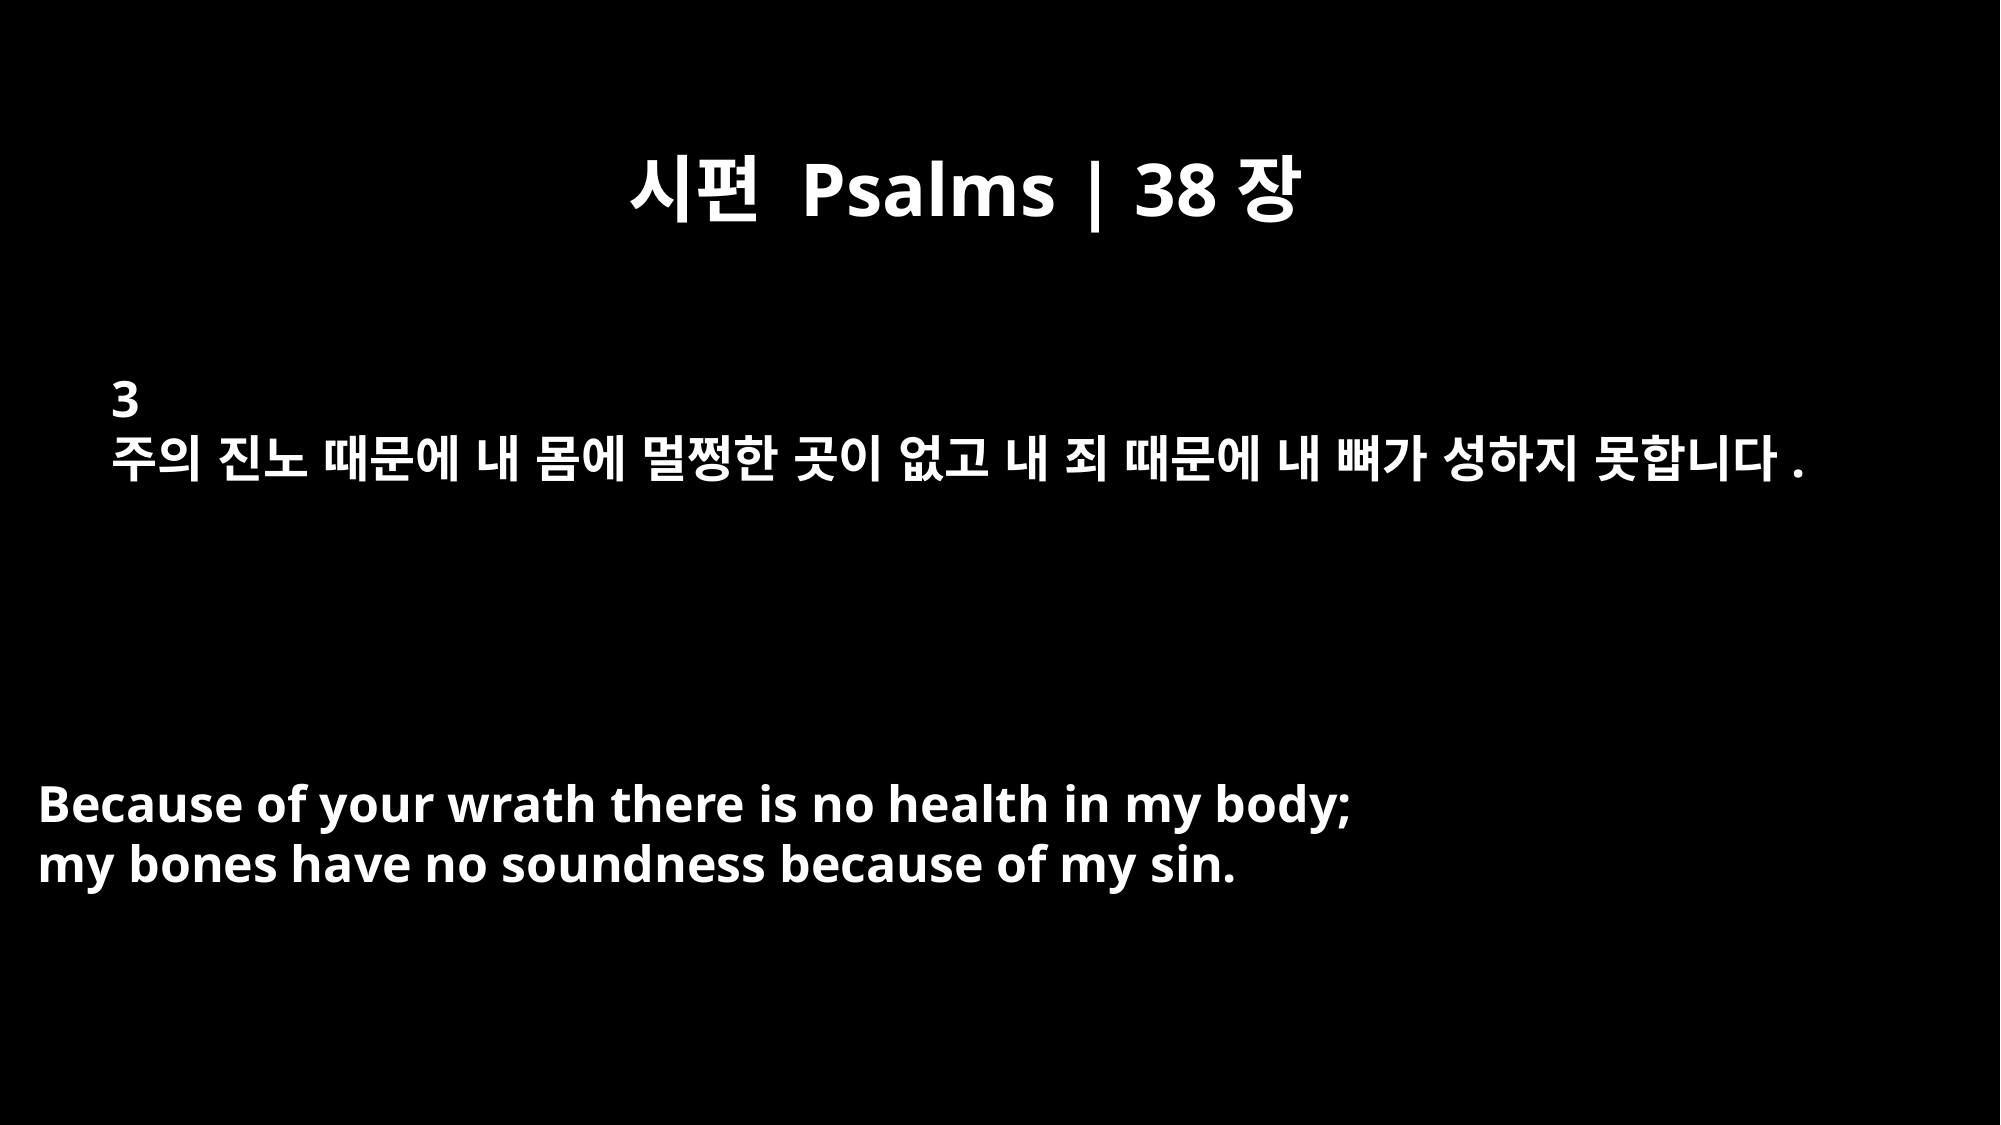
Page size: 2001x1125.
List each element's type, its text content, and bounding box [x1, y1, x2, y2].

text_box 시편 Psalms | 38장 [613, 136, 1319, 239]
text_box Because of your wrath there is no health in my body; my bones have no soundness because of my sin. [23, 764, 1381, 900]
text_box 3 주의 진노 때문에 내 몸에 멀쩡한 곳이 없고 내 죄 때문에 내 뼈가 성하지 못합니다. [96, 359, 1821, 495]
